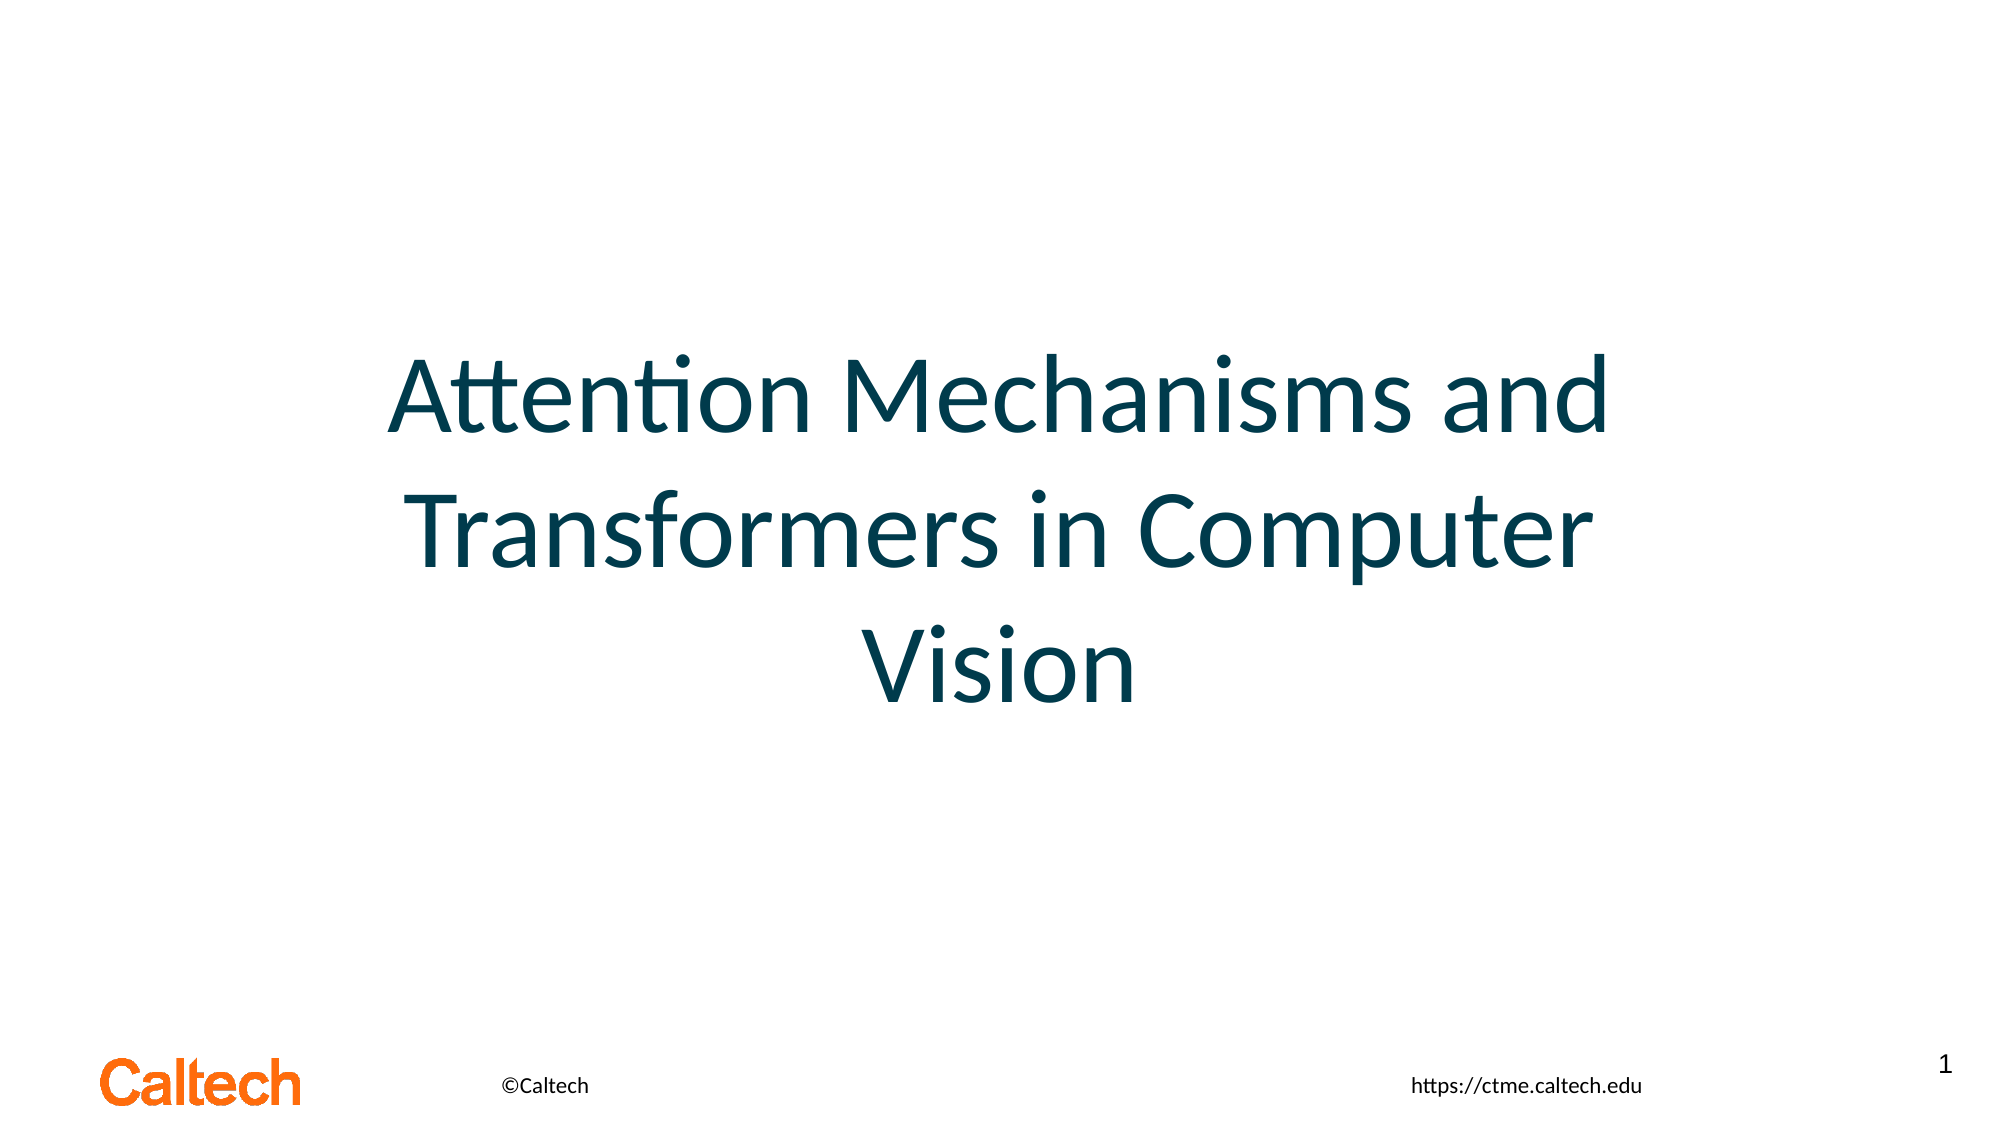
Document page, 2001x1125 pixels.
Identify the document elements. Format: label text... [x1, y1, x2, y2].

slide_number 1 [1853, 1019, 1974, 1106]
title Attention Mechanisms and Transformers in Computer Vision [342, 300, 1658, 759]
picture [100, 1057, 300, 1106]
